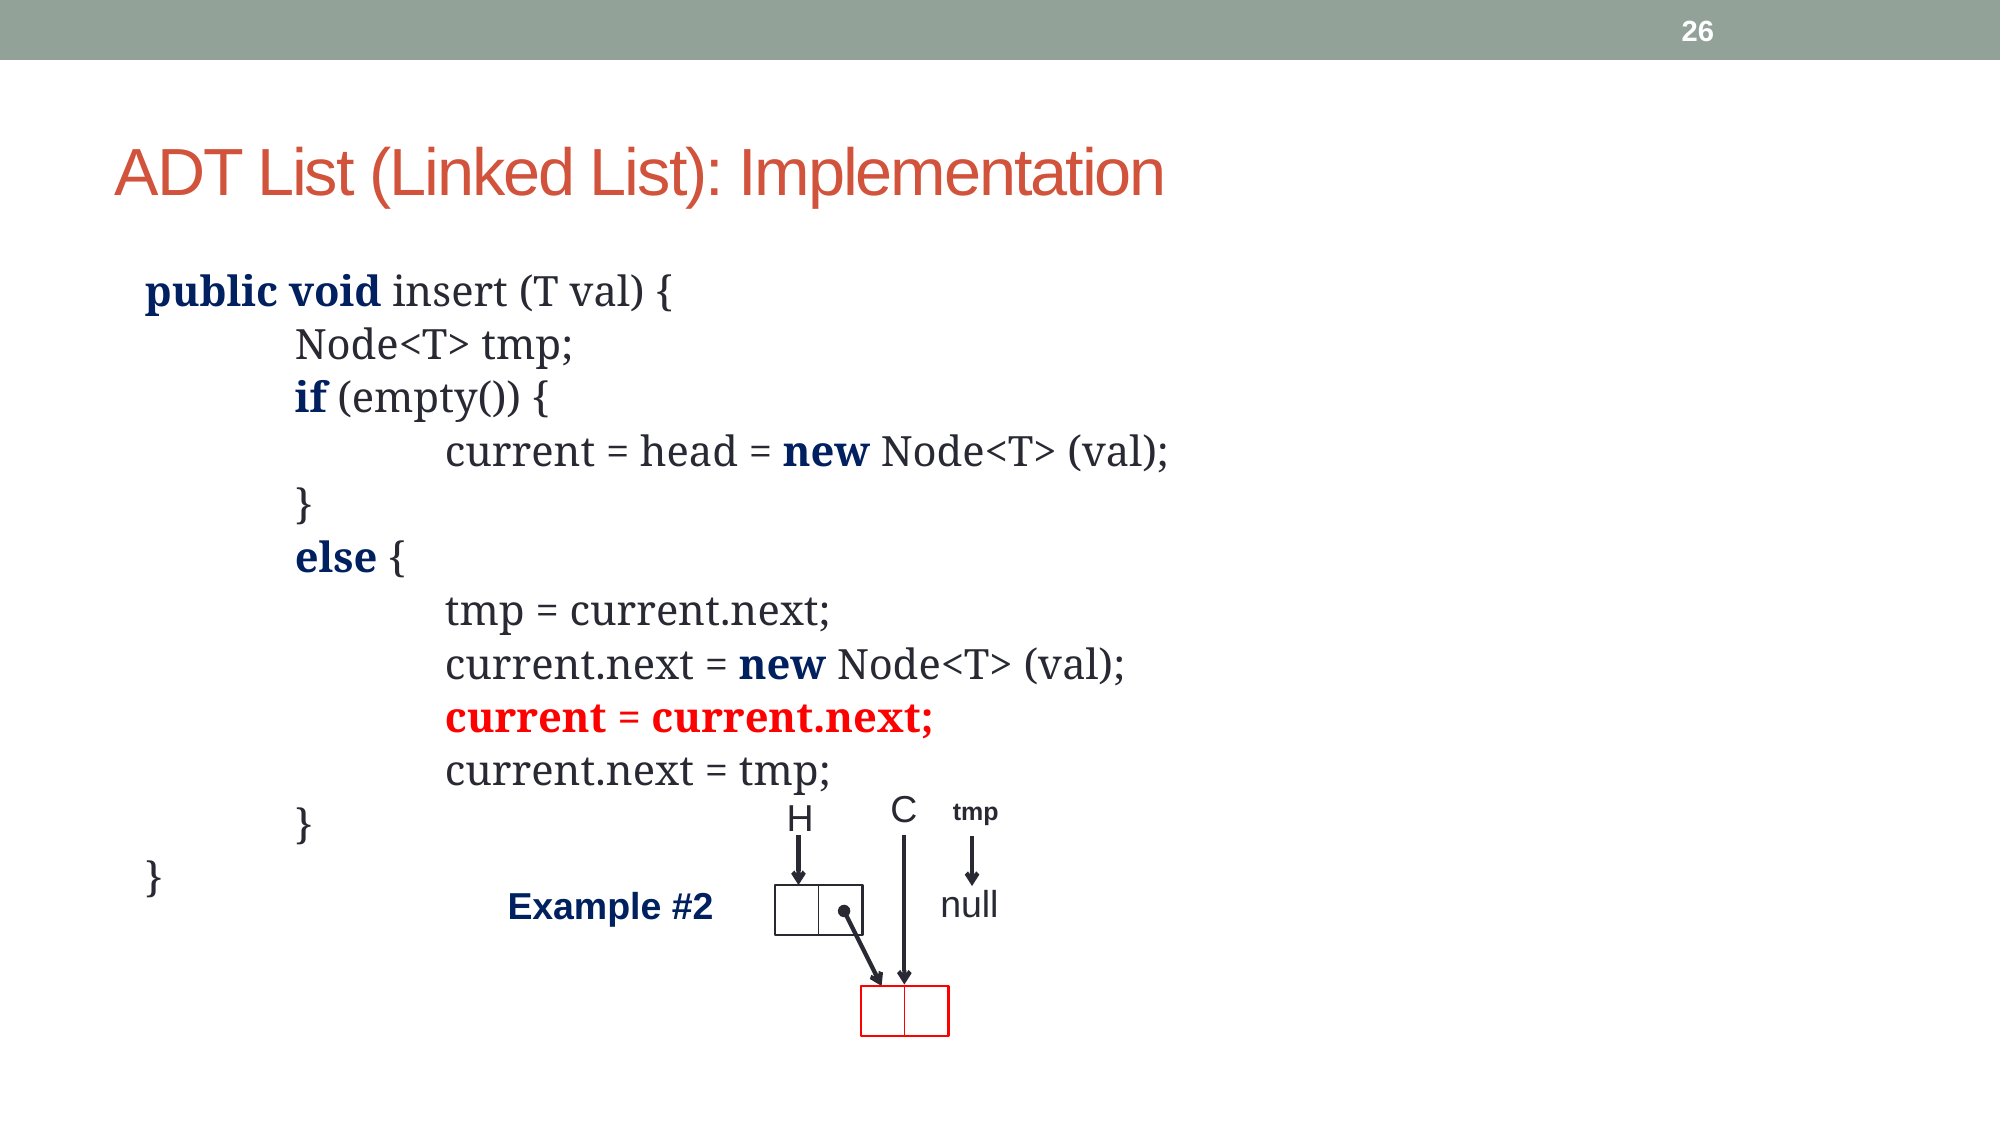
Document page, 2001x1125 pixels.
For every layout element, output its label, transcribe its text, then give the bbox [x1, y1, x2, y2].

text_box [819, 888, 825, 937]
text_box [773, 883, 865, 937]
title ADT List (Linked List): Implementation [99, 87, 1900, 250]
list public void insert (T val) { Node<T> tmp; if (empty()) { current = head = new Node<T> (val); } else { tmp = current.next; current.next = new Node<T> (val); current = current.next; current.next = tmp; } } [99, 262, 1900, 1063]
text_box tmp [905, 984, 911, 1038]
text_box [843, 910, 882, 987]
text_box [912, 984, 951, 1038]
text_box C [801, 847, 805, 871]
text_box C [906, 838, 911, 971]
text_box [973, 877, 979, 888]
text_box C [875, 777, 933, 838]
text_box tmp [938, 787, 1014, 833]
text_box C [906, 976, 911, 984]
text_box null [925, 872, 1014, 933]
text_box [859, 984, 902, 1038]
text_box H [771, 786, 829, 847]
text_box C [974, 839, 979, 872]
text_box [799, 838, 805, 847]
slide_number 26 [1666, 3, 1900, 57]
text_box Example #2 [492, 874, 729, 935]
